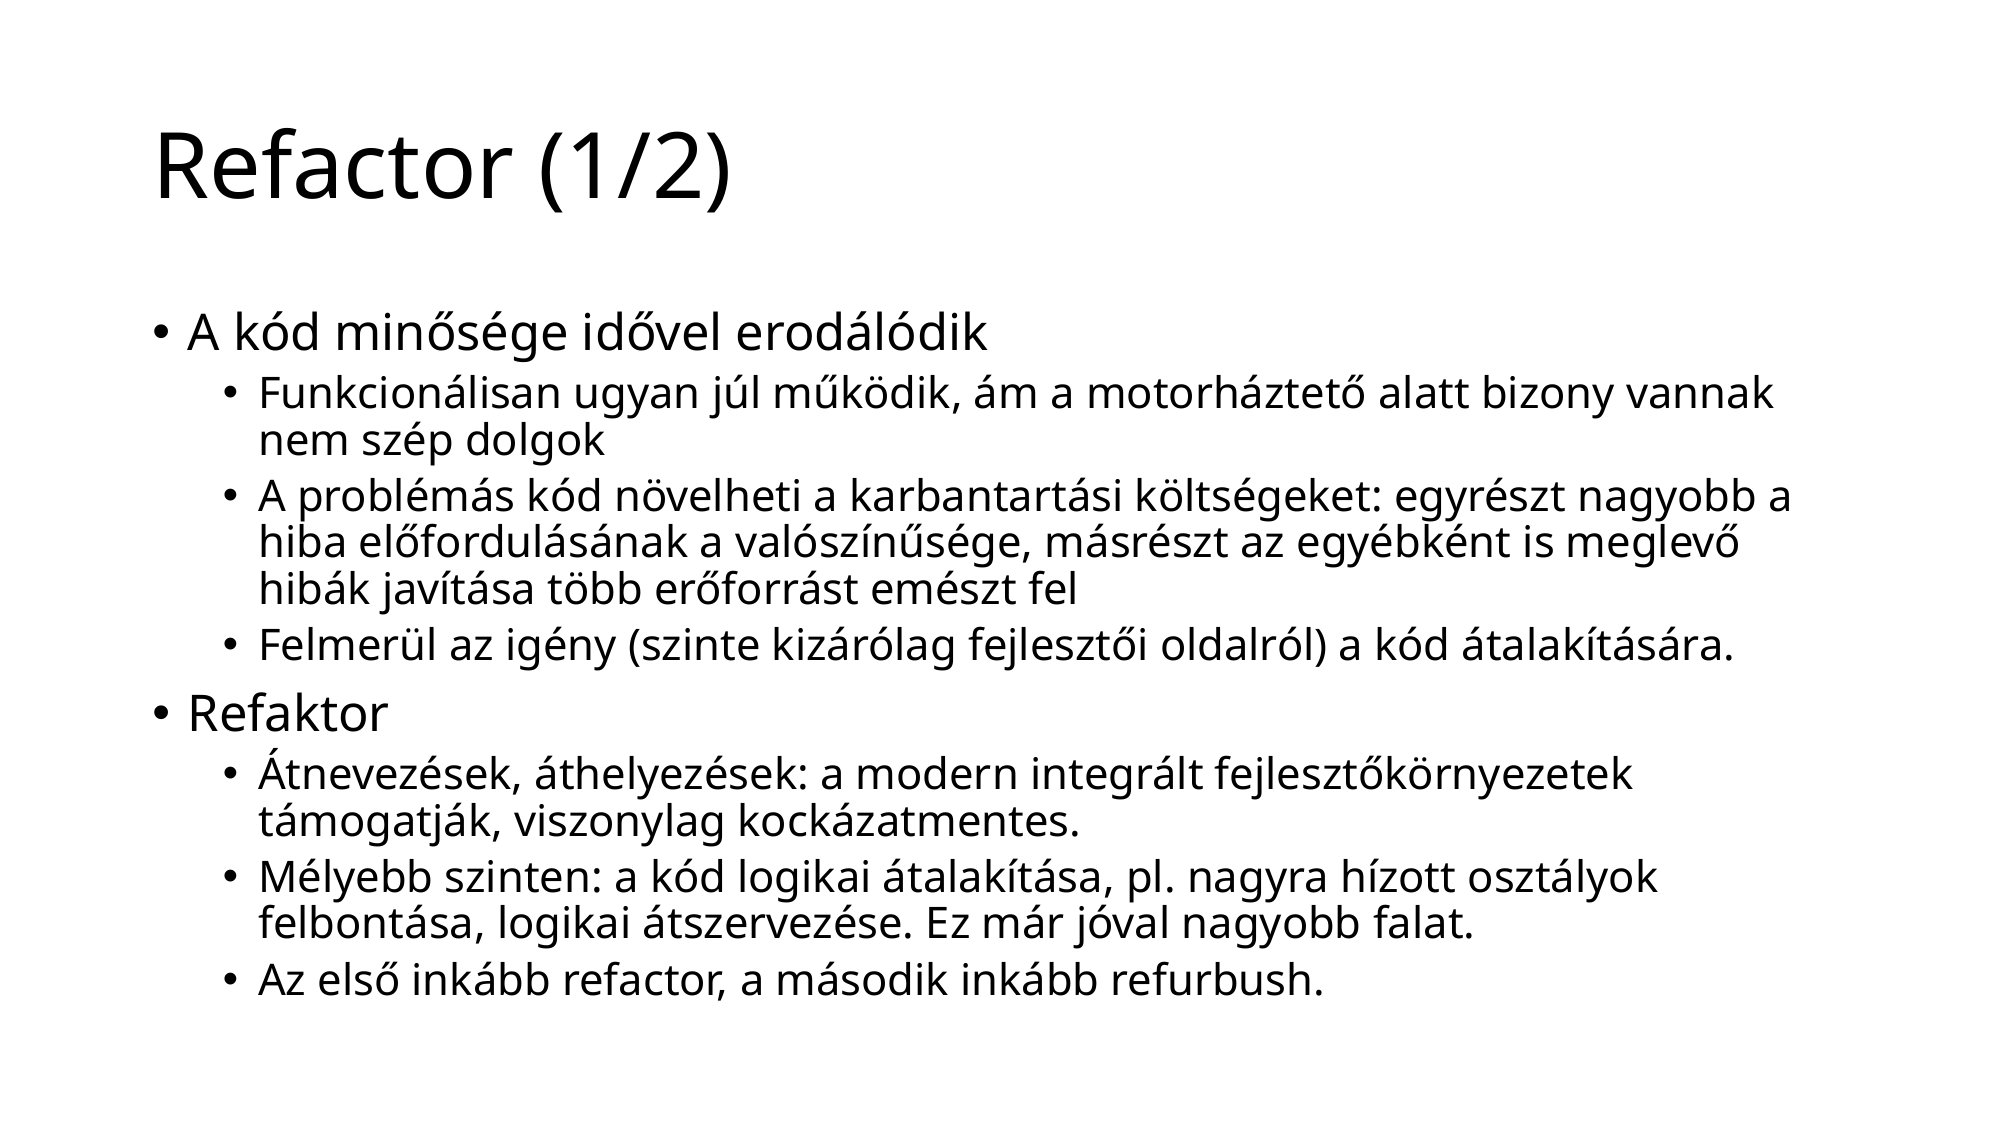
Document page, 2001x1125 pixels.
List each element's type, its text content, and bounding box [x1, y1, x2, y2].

list A kód minősége idővel erodálódik Funkcionálisan ugyan júl működik, ám a motorháztető alatt bizony vannak nem szép dolgok A problémás kód növelheti a karbantartási költségeket: egyrészt nagyobb a hiba előfordulásának a valószínűsége, másrészt az egyébként is meglevő hibák javítása több erőforrást emészt fel Felmerül az igény (szinte kizárólag fejlesztői oldalról) a kód átalakítására. Refaktor Átnevezések, áthelyezések: a modern integrált fejlesztőkörnyezetek támogatják, viszonylag kockázatmentes. Mélyebb szinten: a kód logikai átalakítása, pl. nagyra hízott osztályok felbontása, logikai átszervezése. Ez már jóval nagyobb falat. Az első inkább refactor, a második inkább refurbush. [137, 299, 1863, 1014]
title Refactor (1/2) [137, 59, 1863, 278]
